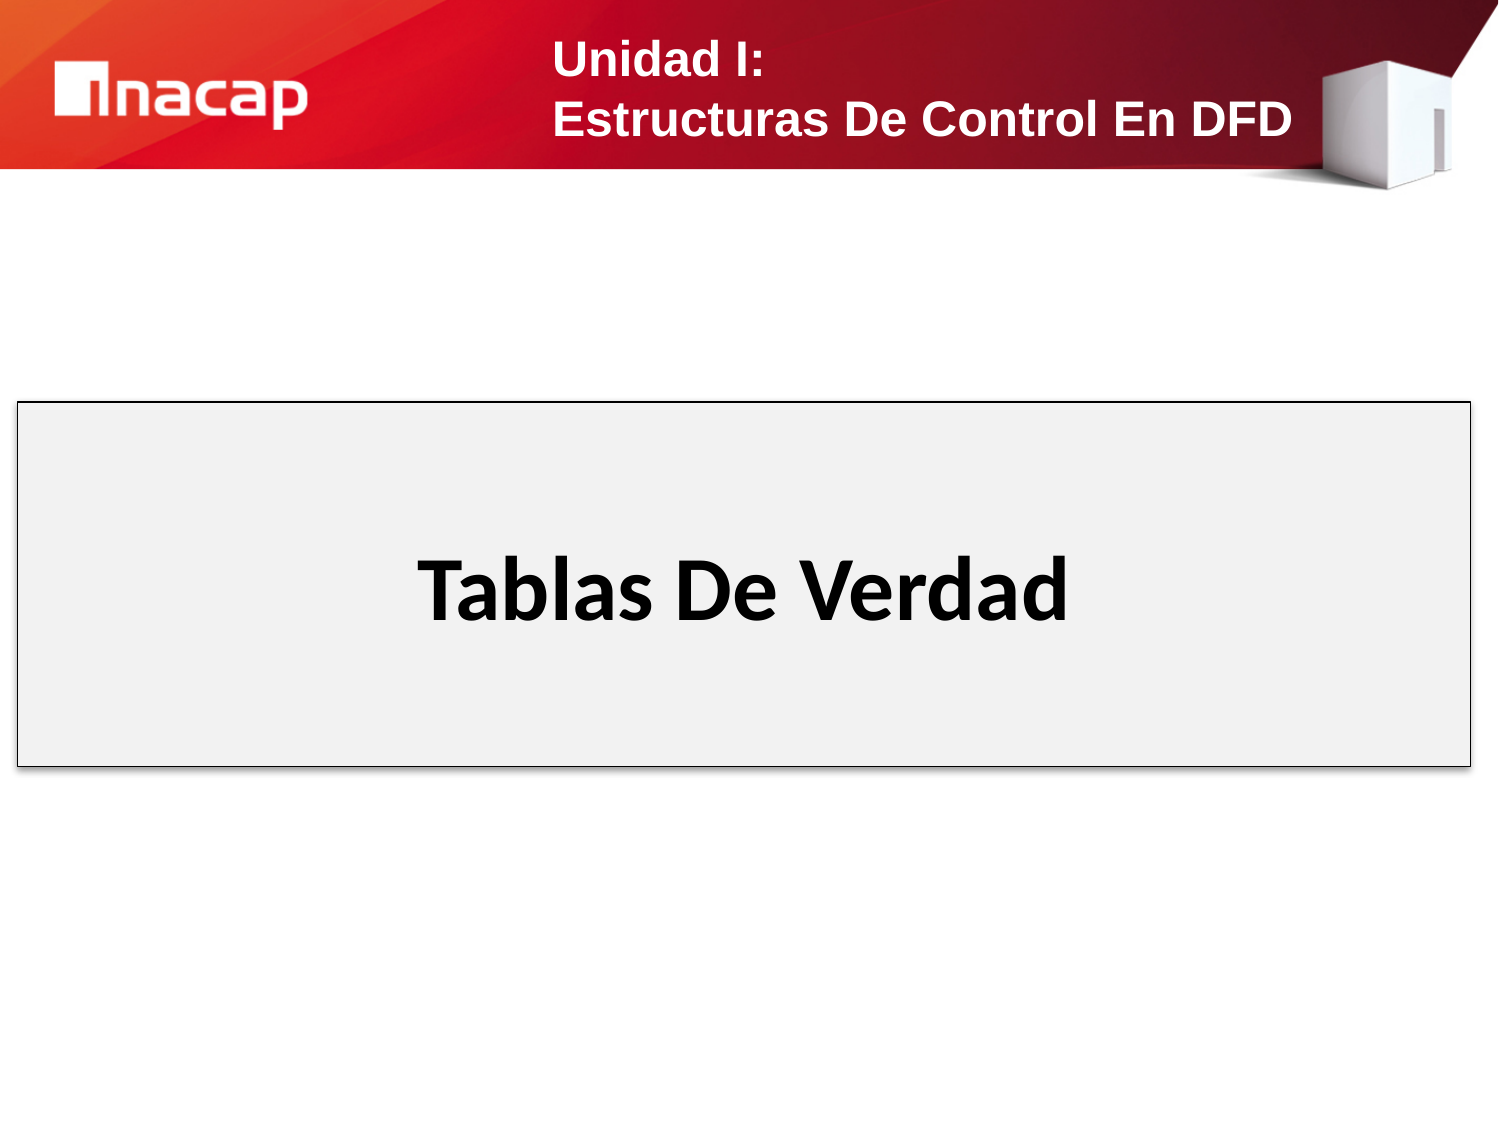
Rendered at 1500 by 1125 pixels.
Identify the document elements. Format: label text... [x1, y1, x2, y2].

text_box Tablas De Verdad [17, 401, 1471, 767]
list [0, 0, 1499, 200]
